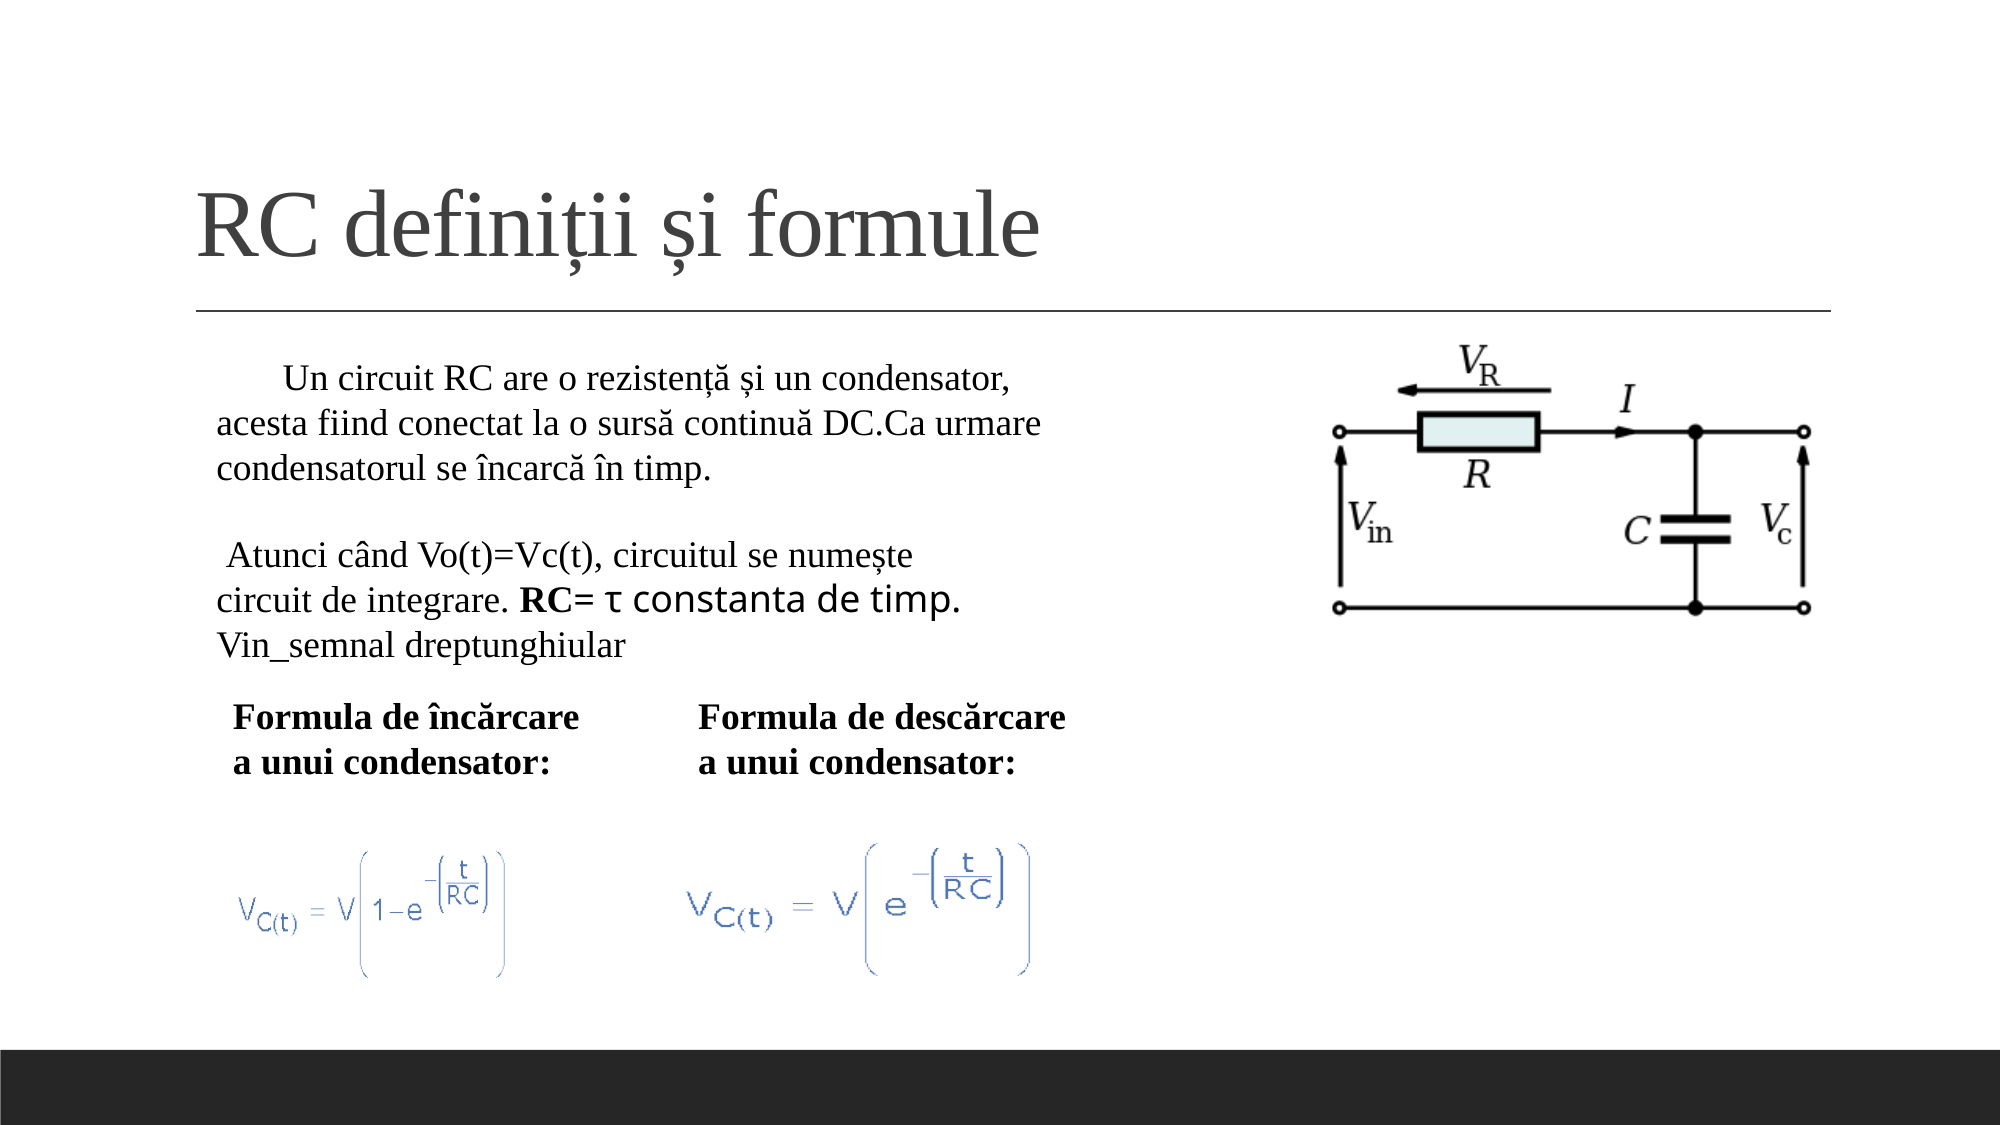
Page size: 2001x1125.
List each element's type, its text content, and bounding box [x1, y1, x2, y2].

picture [682, 839, 1036, 980]
picture [1313, 338, 1831, 629]
text_box Formula de descărcare a unui condensator: [683, 685, 1110, 790]
text_box Un circuit RC are o rezistență și un condensator, acesta fiind conectat la o sursă continuă DC.Ca urmare condensatorul se încarcă în timp. [201, 345, 1074, 495]
text_box Atunci când Vo(t)=Vc(t), circuitul se numește circuit de integrare. RC= τ constanta de timp. Vin_semnal dreptunghiular [201, 522, 1011, 672]
picture [235, 847, 509, 982]
title RC definiții și formule [180, 47, 1830, 285]
text_box Formula de încărcare a unui condensator: [218, 685, 609, 790]
